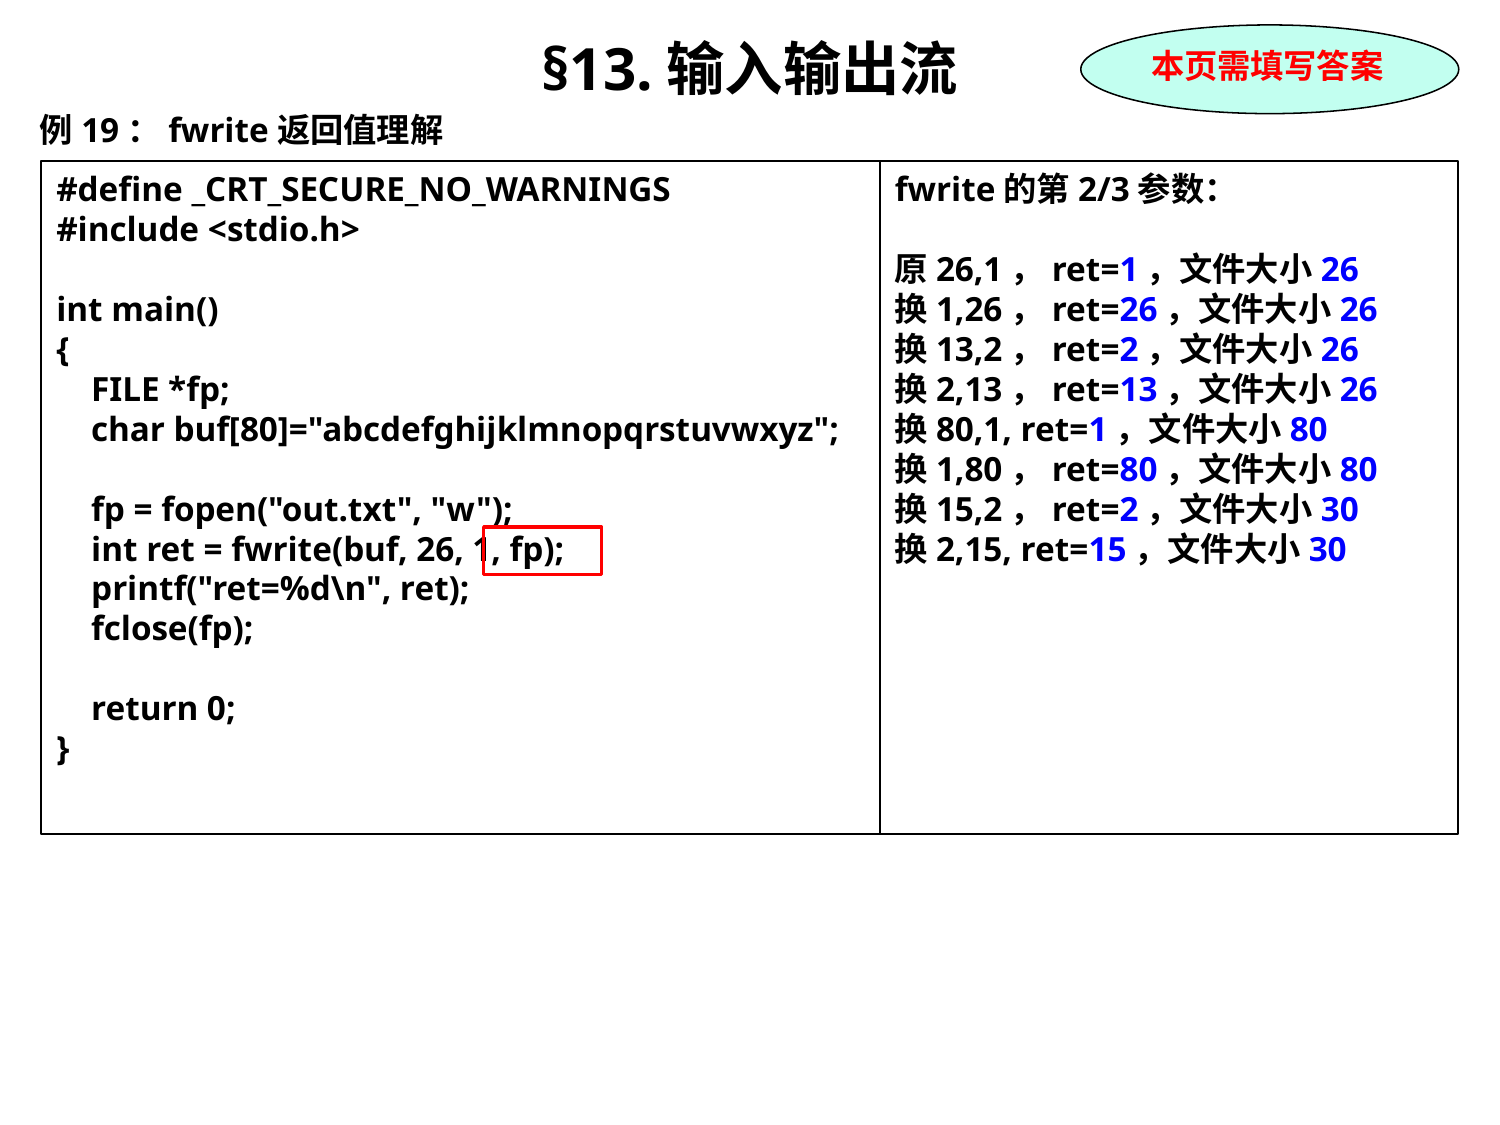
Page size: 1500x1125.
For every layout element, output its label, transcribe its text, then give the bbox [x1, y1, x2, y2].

text_box [483, 527, 602, 575]
text_box fwrite的第2/3参数： 原26,1，ret=1，文件大小26 换1,26，ret=26，文件大小26 换13,2，ret=2，文件大小26 换2,13，ret=13，文件大小26 换80,1, ret=1，文件大小80 换1,80，ret=80，文件大小80 换15,2，ret=2，文件大小30 换2,15, ret=15，文件大小30 [879, 160, 1459, 835]
text_box 本页需填写答案 [1080, 24, 1459, 114]
subtitle §13.输入输出流 例19：fwrite返回值理解 [24, 24, 1475, 1100]
text_box #define _CRT_SECURE_NO_WARNINGS #include <stdio.h> int main() { FILE *fp; char buf[80]="abcdefghijklmnopqrstuvwxyz"; fp = fopen("out.txt", "w"); int ret = fwrite(buf, 26, 1, fp); printf("ret=%d\n", ret); fclose(fp); return 0; } [41, 160, 879, 835]
